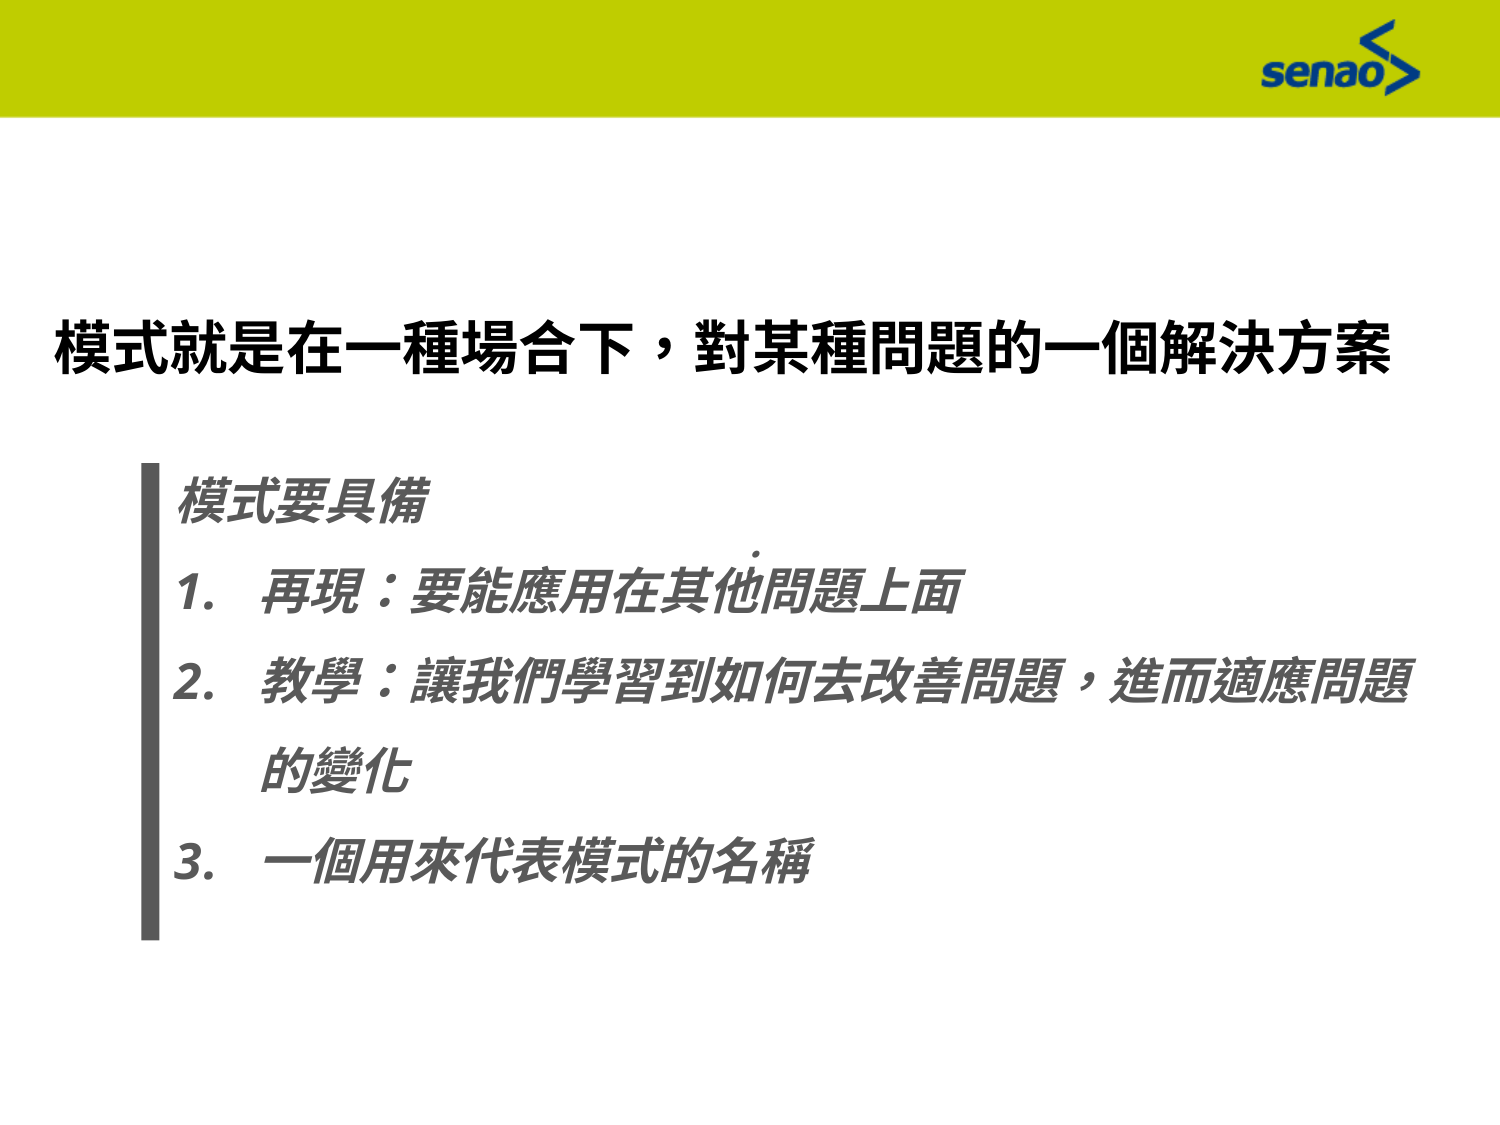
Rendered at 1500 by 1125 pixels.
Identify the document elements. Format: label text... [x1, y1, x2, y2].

picture [0, 0, 1500, 1125]
text_box 模式就是在一種場合下，對某種問題的一個解決方案 [38, 267, 1462, 390]
text_box [141, 463, 160, 941]
text_box ： [716, 532, 784, 592]
text_box 模式要具備 再現：要能應用在其他問題上面 教學：讓我們學習到如何去改善問題，進而適應問題的變化 一個用來代表模式的名稱 [159, 432, 1424, 898]
